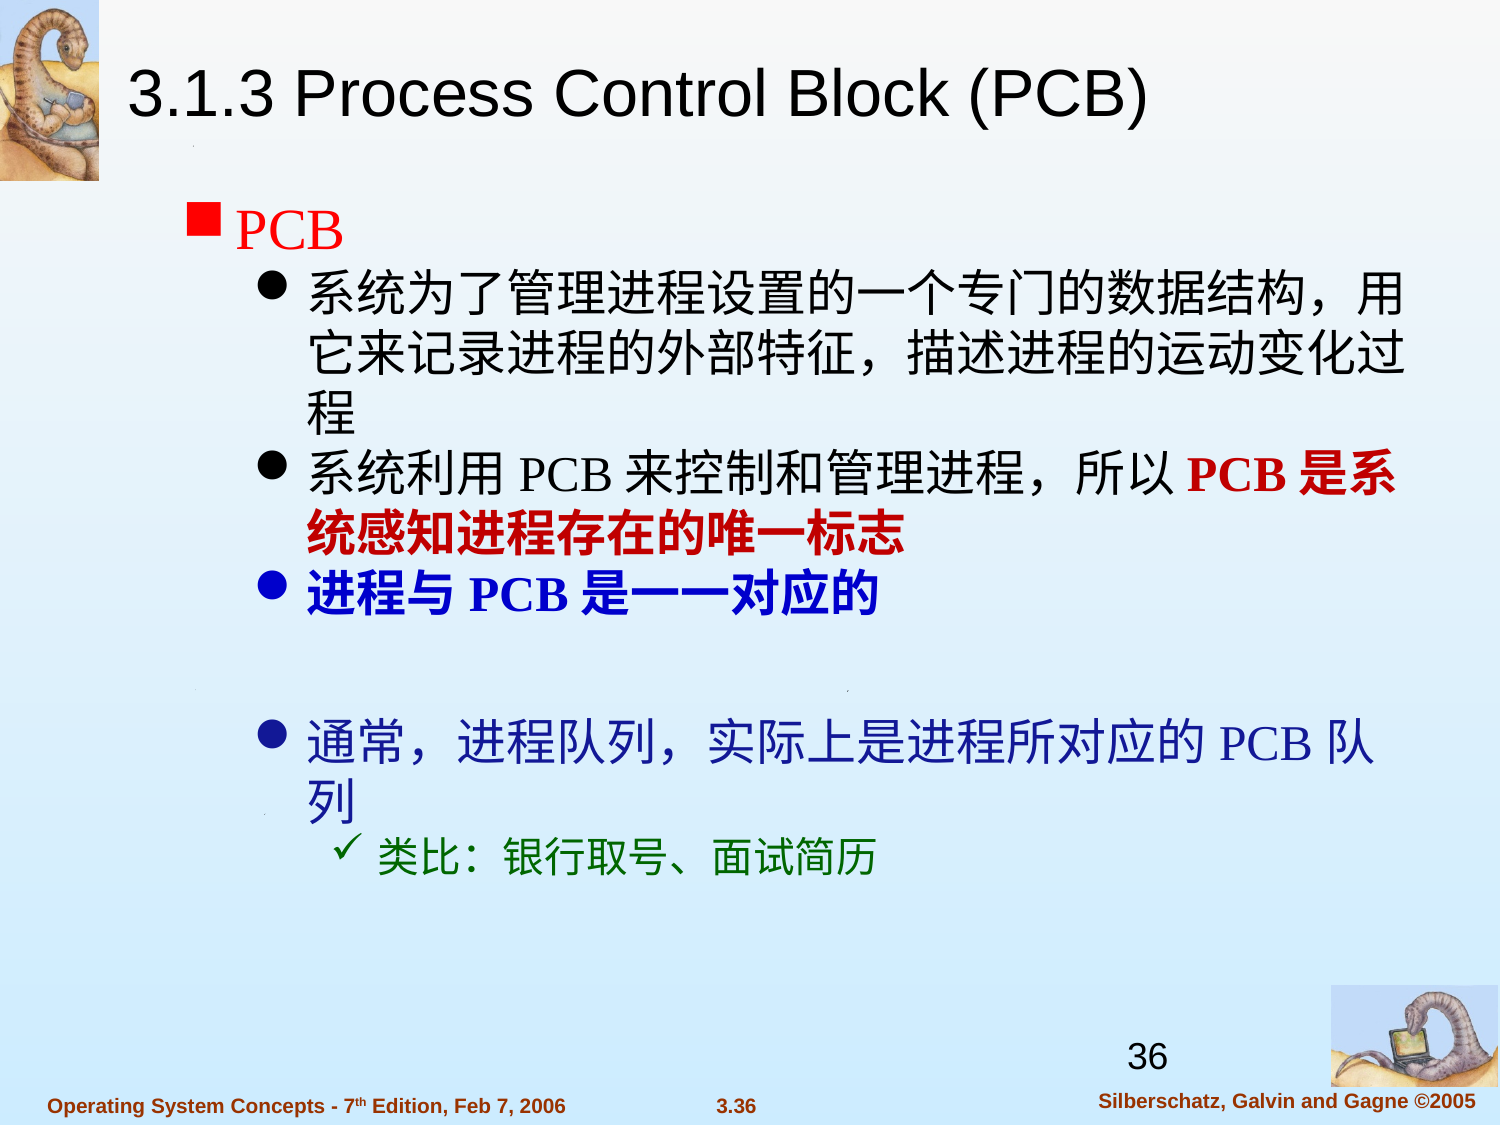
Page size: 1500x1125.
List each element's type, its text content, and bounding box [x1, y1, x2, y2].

list PCB 系统为了管理进程设置的一个专门的数据结构，用它来记录进程的外部特征，描述进程的运动变化过程 系统利用PCB来控制和管理进程，所以PCB是系统感知进程存在的唯一标志 进程与PCB是一一对应的 通常，进程队列，实际上是进程所对应的PCB队列 类比：银行取号、面试简历 [150, 183, 1425, 933]
picture [0, 0, 99, 181]
text_box [1112, 1024, 1425, 1100]
title 3.1.3 Process Control Block (PCB) [112, 37, 1438, 138]
picture [1331, 985, 1498, 1087]
